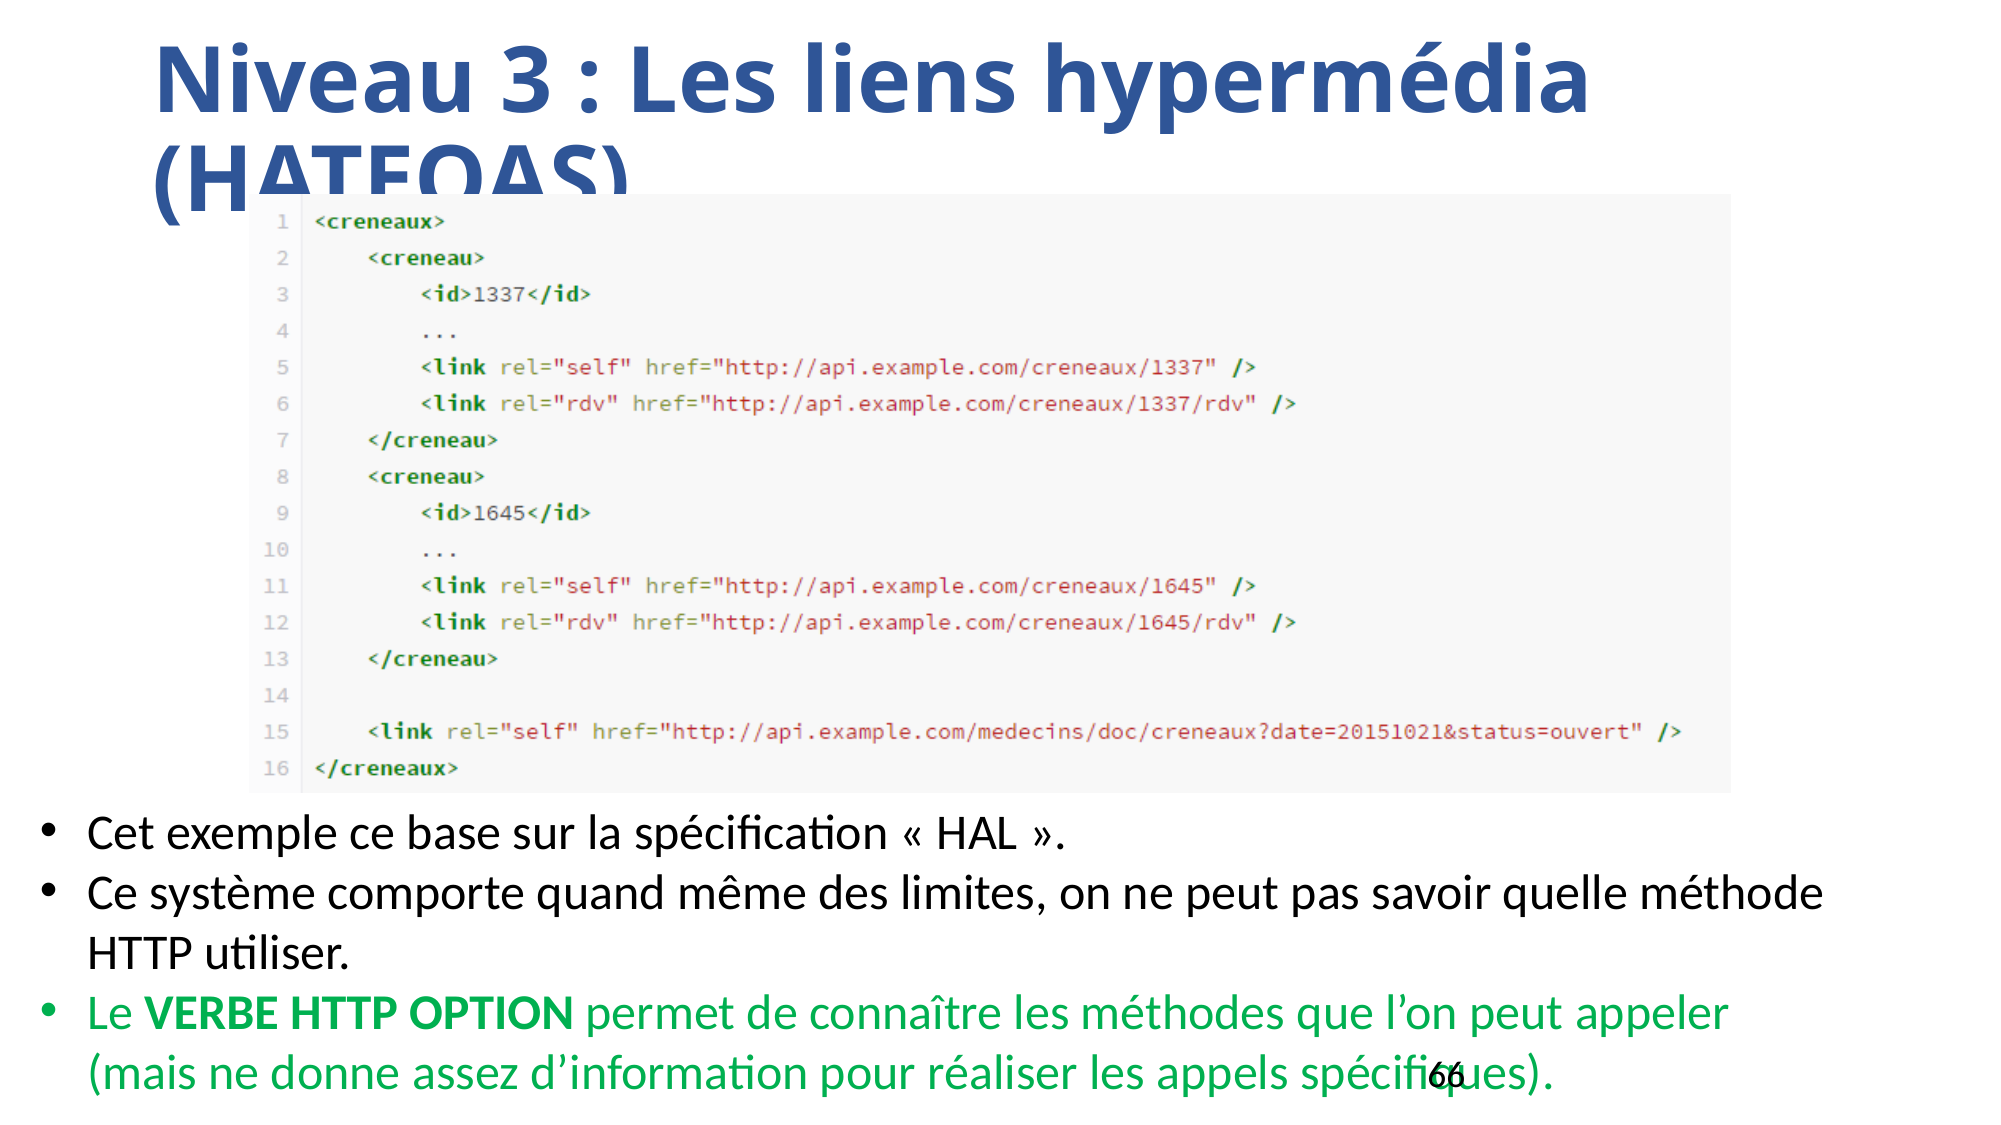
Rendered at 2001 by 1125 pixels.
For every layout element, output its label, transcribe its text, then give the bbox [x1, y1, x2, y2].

title Niveau 3 : Les liens hypermédia (HATEOAS) [137, 23, 1863, 241]
text_box Cet exemple ce base sur la spécification « HAL ». Ce système comporte quand même des limites, on ne peut pas savoir quelle méthode HTTP utiliser. Le VERBE HTTP OPTION permet de connaître les méthodes que l’on peut appeler (mais ne donne assez d’information pour réaliser les appels spécifiques). [25, 792, 1862, 1125]
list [249, 194, 1731, 793]
slide_number 66 [1412, 1042, 1863, 1103]
